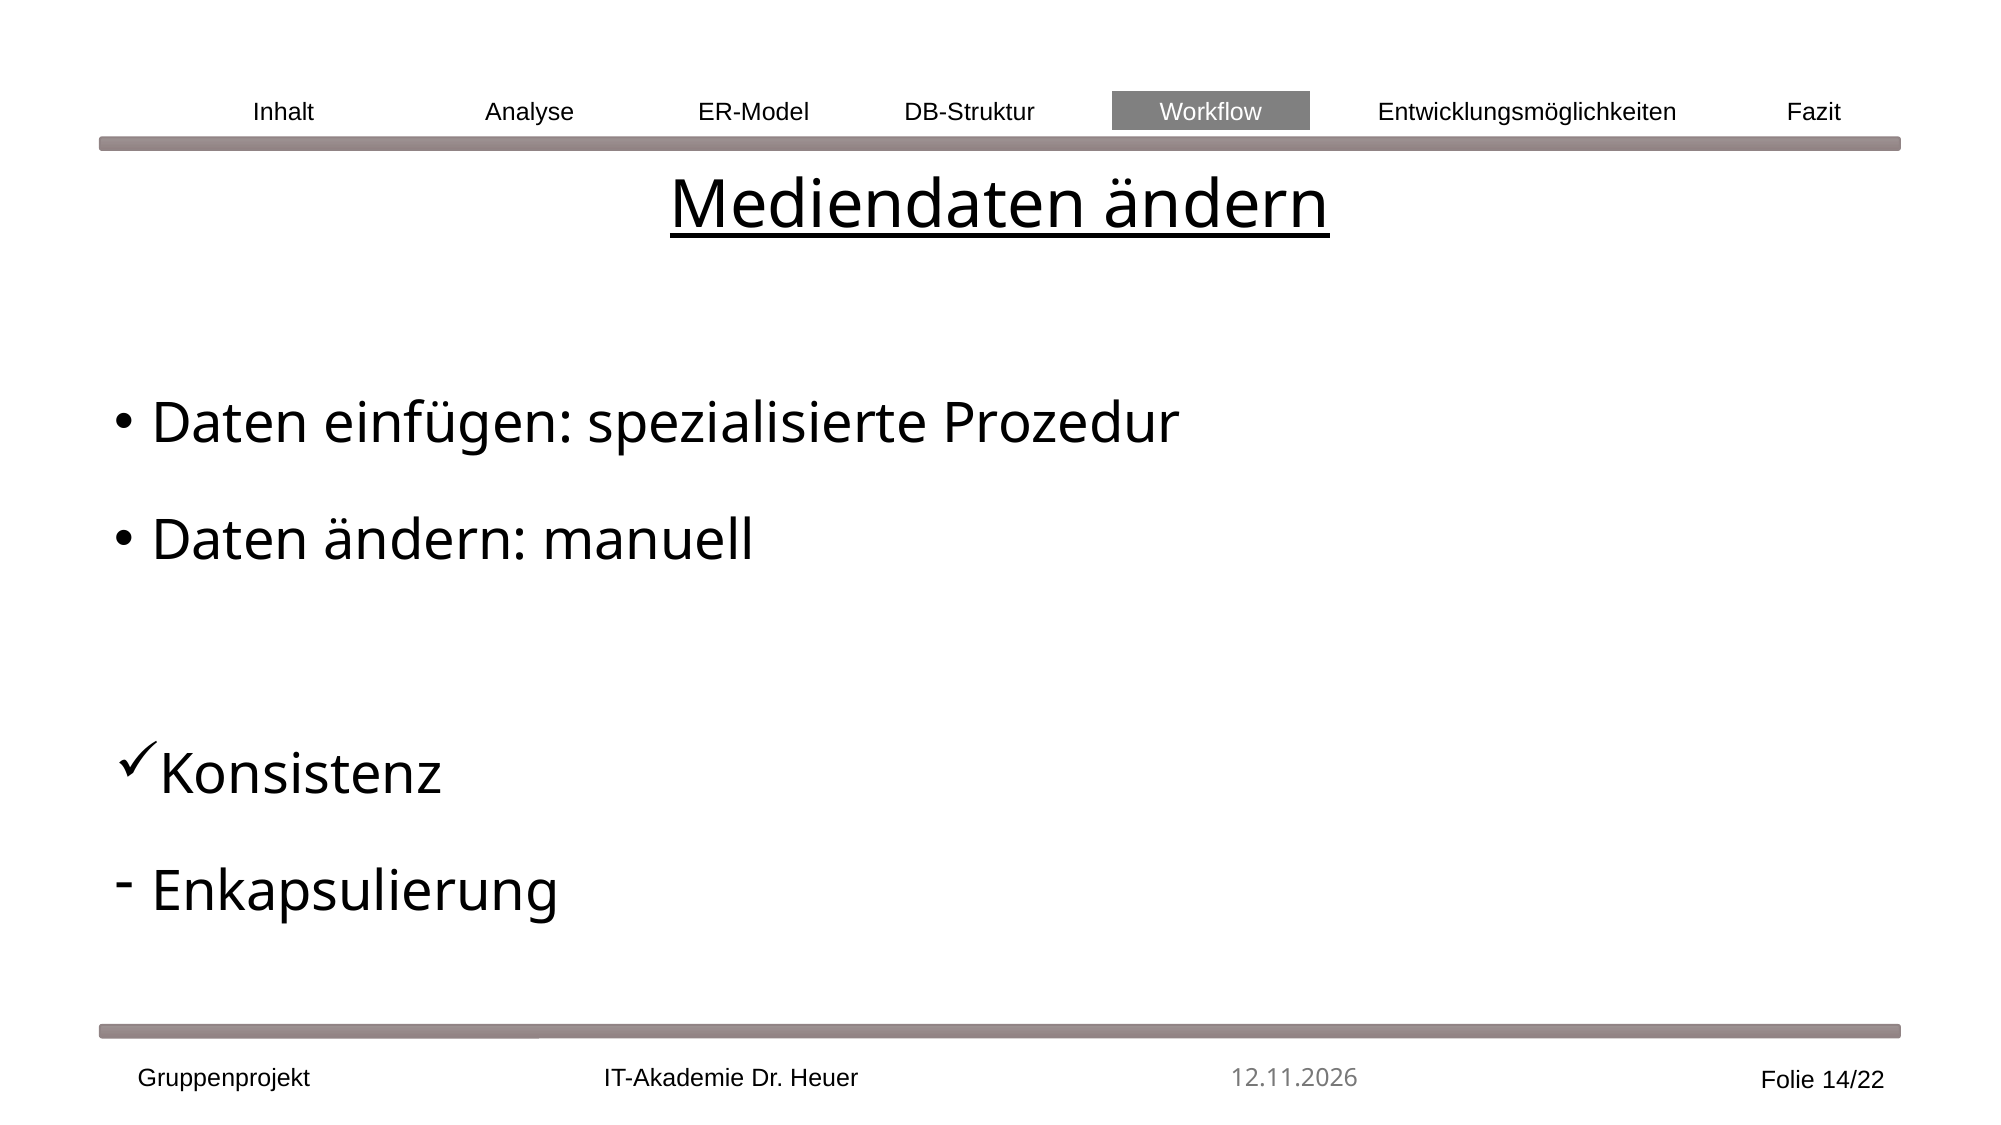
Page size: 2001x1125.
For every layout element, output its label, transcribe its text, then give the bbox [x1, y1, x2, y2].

text_box Gruppenprojekt [122, 1049, 556, 1109]
text_box Workflow [1112, 91, 1310, 130]
text_box ER-Model [681, 91, 826, 130]
text_box DB-Struktur [895, 91, 1044, 130]
text_box Fazit [1715, 91, 1913, 130]
list Daten einfügen: spezialisierte Prozedur Daten ändern: manuell Konsistenz Enkapsulierung [99, 262, 1588, 935]
list IT-Akademie Dr. Heuer [588, 1049, 1022, 1109]
text_box Inhalt [185, 92, 382, 129]
list Mediendaten ändern [99, 162, 1900, 263]
text_box Analyse [439, 91, 621, 130]
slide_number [1077, 1049, 1511, 1109]
text_box Entwicklungsmöglichkeiten [1366, 93, 1689, 129]
